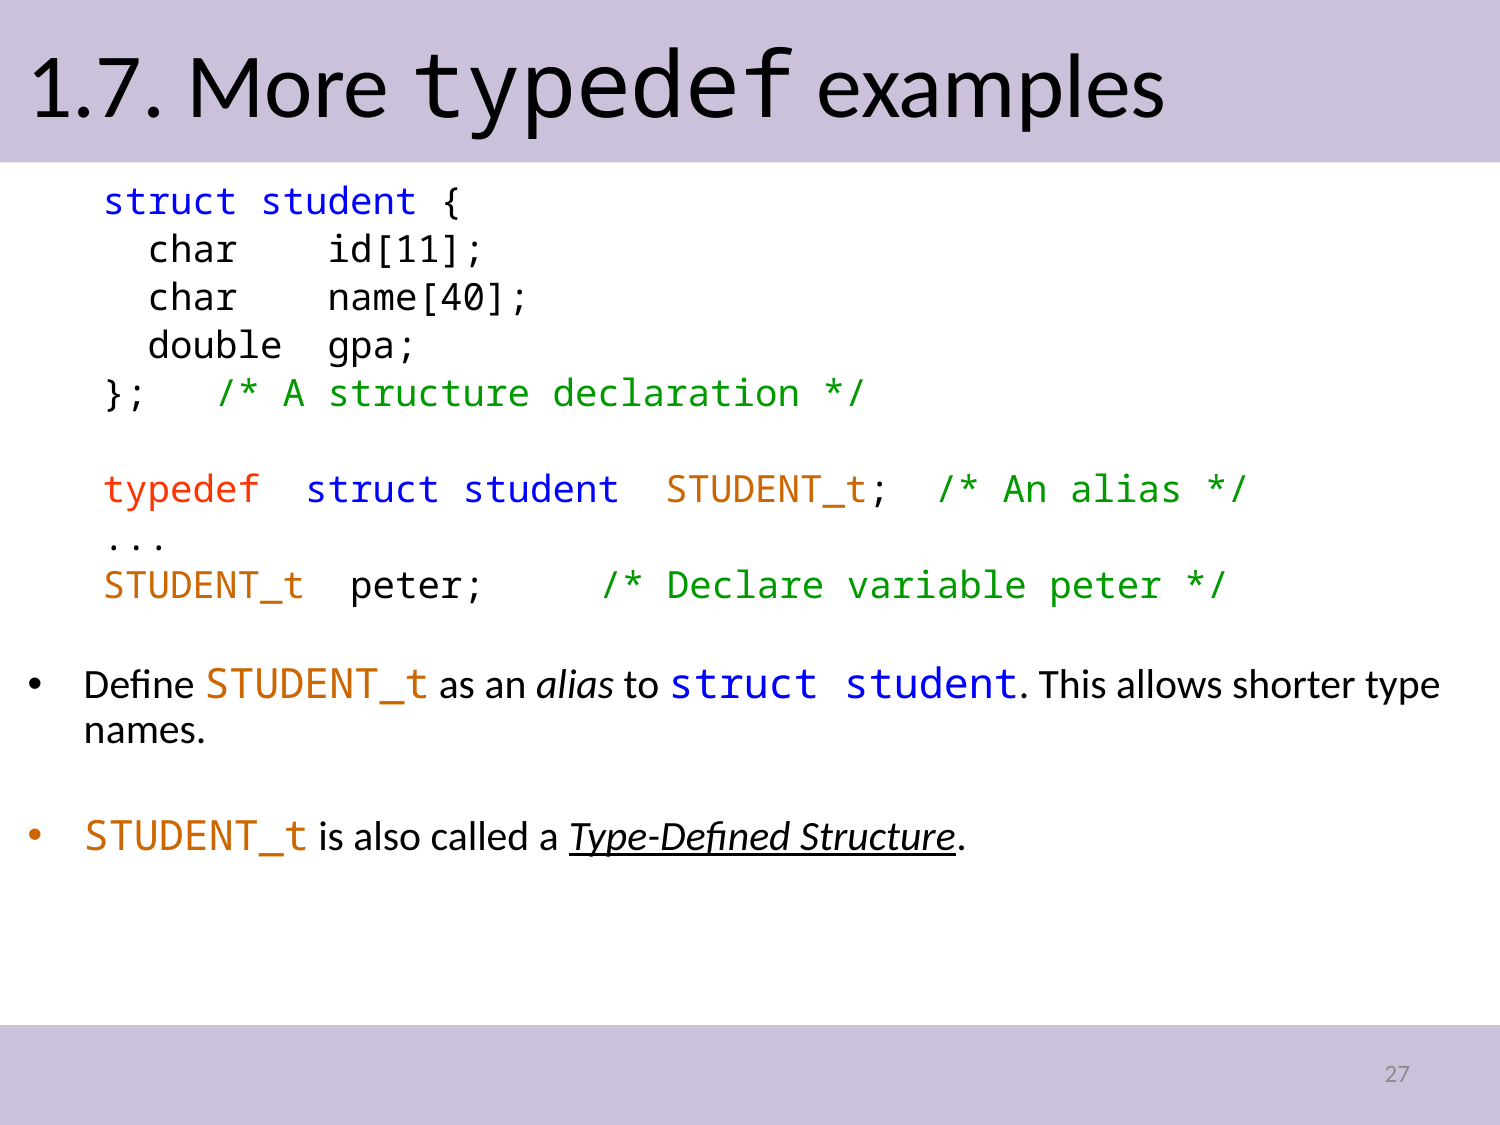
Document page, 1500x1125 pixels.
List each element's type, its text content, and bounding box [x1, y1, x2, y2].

list struct student { char id[11]; char name[40]; double gpa; }; /* A structure declaration */ typedef struct student STUDENT_t; /* An alias */ ... STUDENT_t peter; /* Declare variable peter */ Define STUDENT_t as an alias to struct student. This allows shorter type names. STUDENT_t is also called a Type-Defined Structure. [12, 174, 1488, 1013]
title 1.7. More typedef examples [11, 12, 1488, 150]
slide_number 27 [1074, 1042, 1425, 1103]
